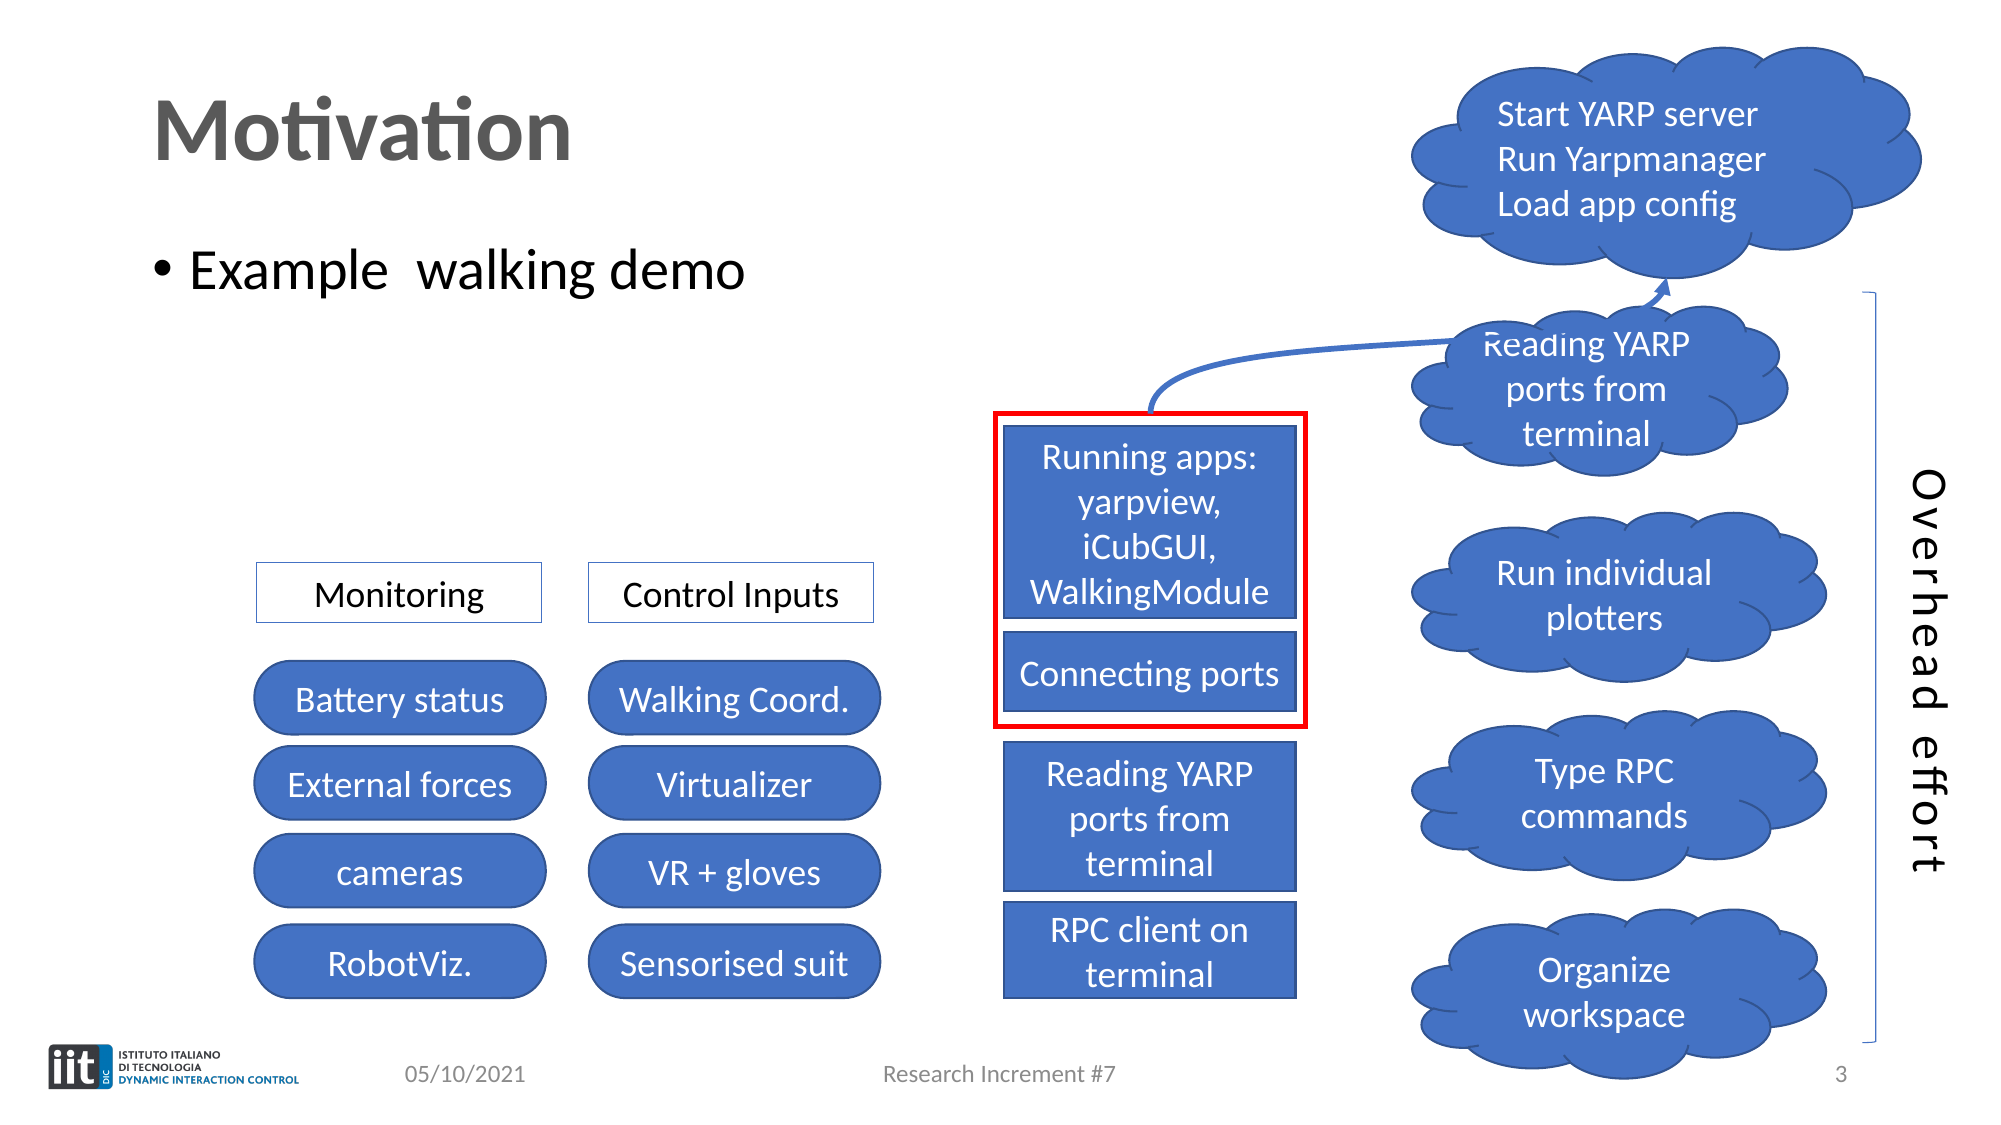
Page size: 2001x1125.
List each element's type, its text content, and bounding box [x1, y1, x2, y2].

title Motivation [137, 59, 1596, 203]
text_box [994, 413, 1307, 727]
text_box Type RPC commands [1411, 710, 1828, 882]
slide_number 3 [1412, 1042, 1863, 1103]
text_box cameras [253, 832, 547, 909]
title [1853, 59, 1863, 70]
text_box Start YARP server Run Yarpmanager Load app config [1411, 46, 1923, 280]
picture [40, 1035, 315, 1110]
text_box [1156, 156, 1409, 420]
text_box External forces [253, 745, 547, 821]
text_box RobotViz. [253, 923, 547, 1000]
text_box [1862, 291, 1877, 1044]
text_box Battery status [253, 659, 547, 736]
text_box VR + gloves [587, 832, 882, 909]
text_box Virtualizer [587, 745, 882, 821]
footer Research Increment #7 [662, 1042, 1338, 1103]
text_box Overhead effort [1879, 356, 1971, 986]
text_box Sensorised suit [587, 923, 882, 1000]
text_box Reading YARP ports from terminal [1411, 305, 1789, 477]
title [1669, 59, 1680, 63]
text_box Reading YARP ports from terminal [1003, 741, 1297, 892]
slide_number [389, 1042, 588, 1103]
text_box Control Inputs [588, 562, 874, 623]
text_box Run individual plotters [1411, 511, 1828, 683]
text_box RPC client on terminal [1003, 901, 1297, 999]
text_box Monitoring [256, 562, 542, 623]
text_box Walking Coord. [587, 659, 882, 736]
text_box Organize workspace [1411, 908, 1828, 1080]
